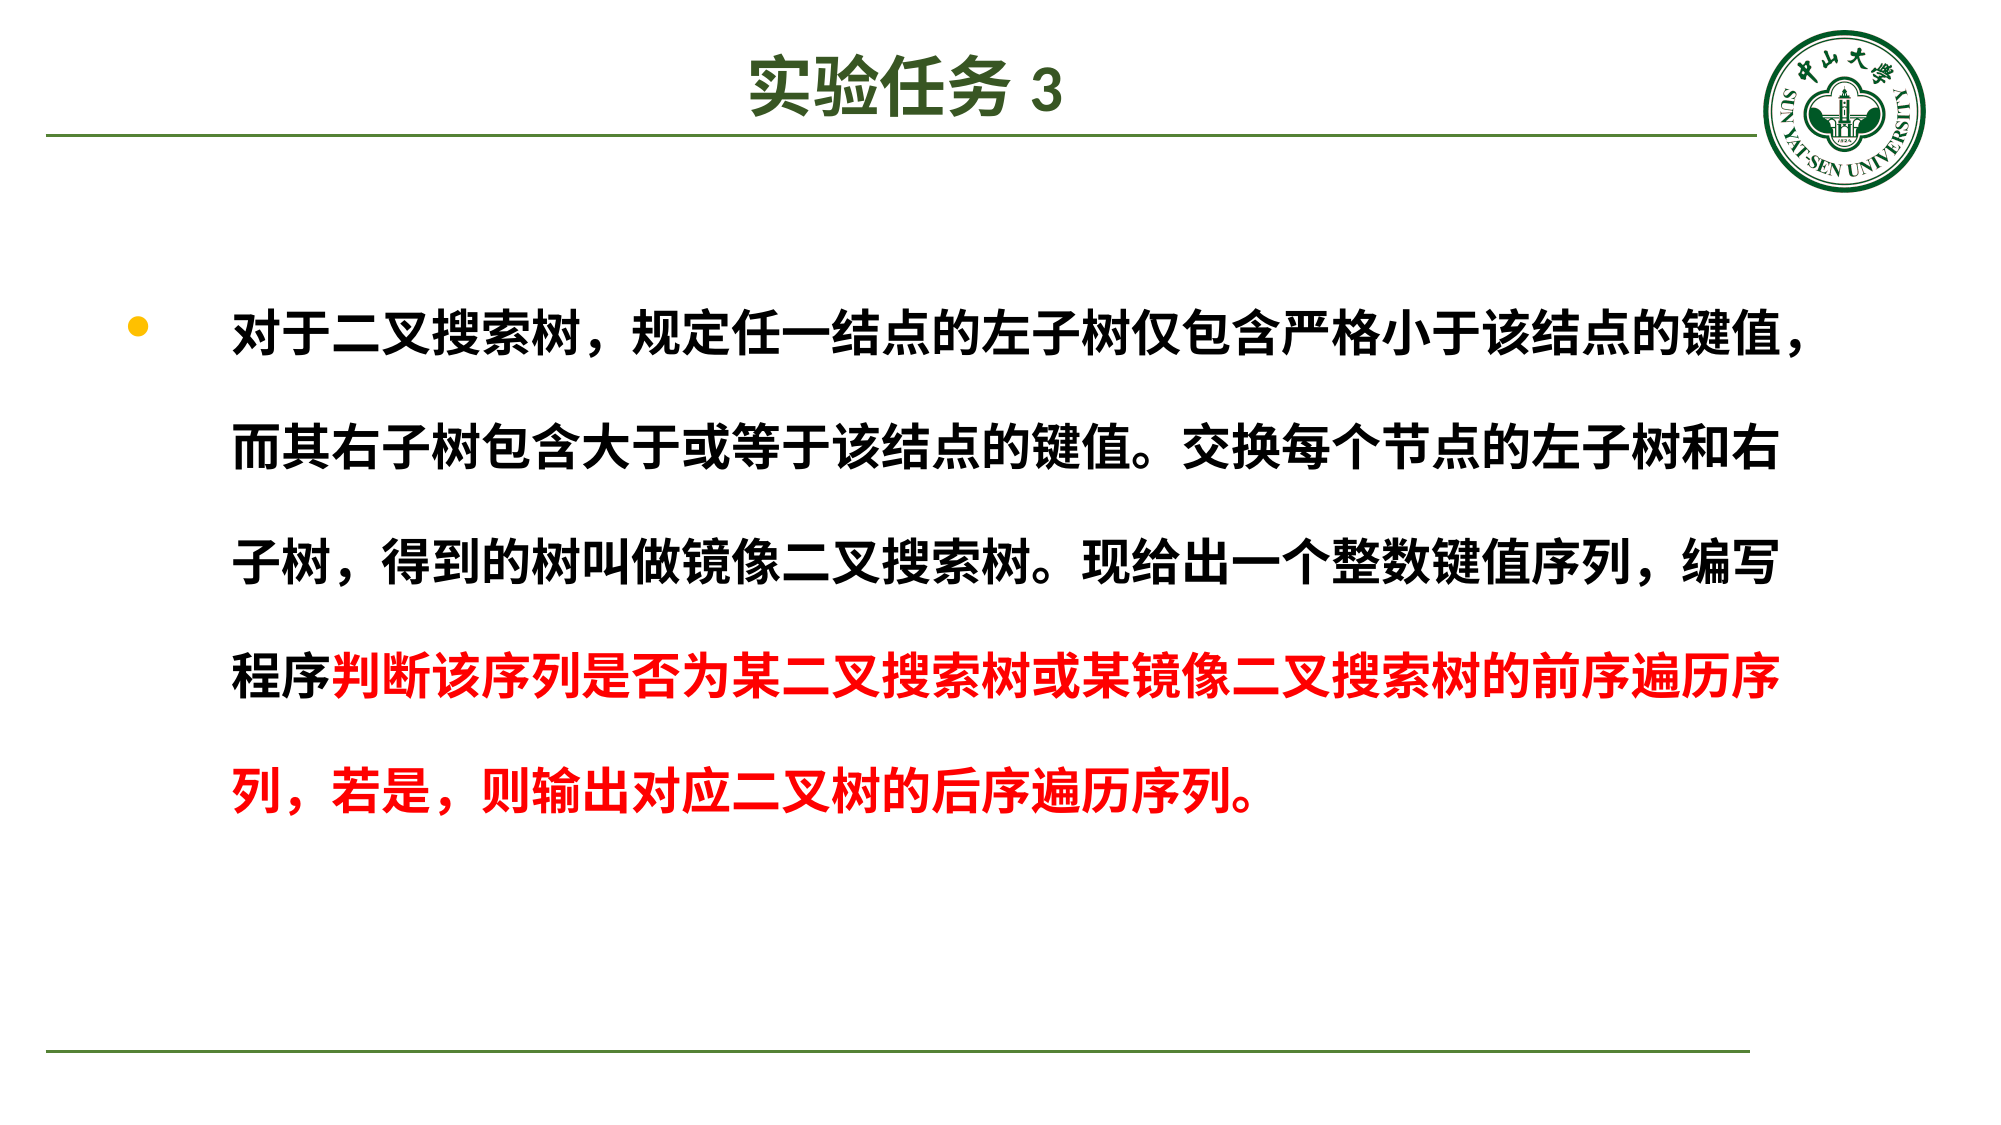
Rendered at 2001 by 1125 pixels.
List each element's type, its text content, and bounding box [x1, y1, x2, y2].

text_box 实验任务3 [45, 37, 1763, 133]
text_box 对于二叉搜索树，规定任一结点的左子树仅包含严格小于该结点的键值，而其右子树包含大于或等于该结点的键值。交换每个节点的左子树和右子树，得到的树叫做镜像二叉搜索树。现给出一个整数键值序列，编写程序判断该序列是否为某二叉搜索树或某镜像二叉搜索树的前序遍历序列，若是，则输出对应二叉树的后序遍历序列。 [100, 238, 1817, 828]
slide_number [1412, 1042, 1863, 1103]
picture [1763, 30, 1926, 193]
